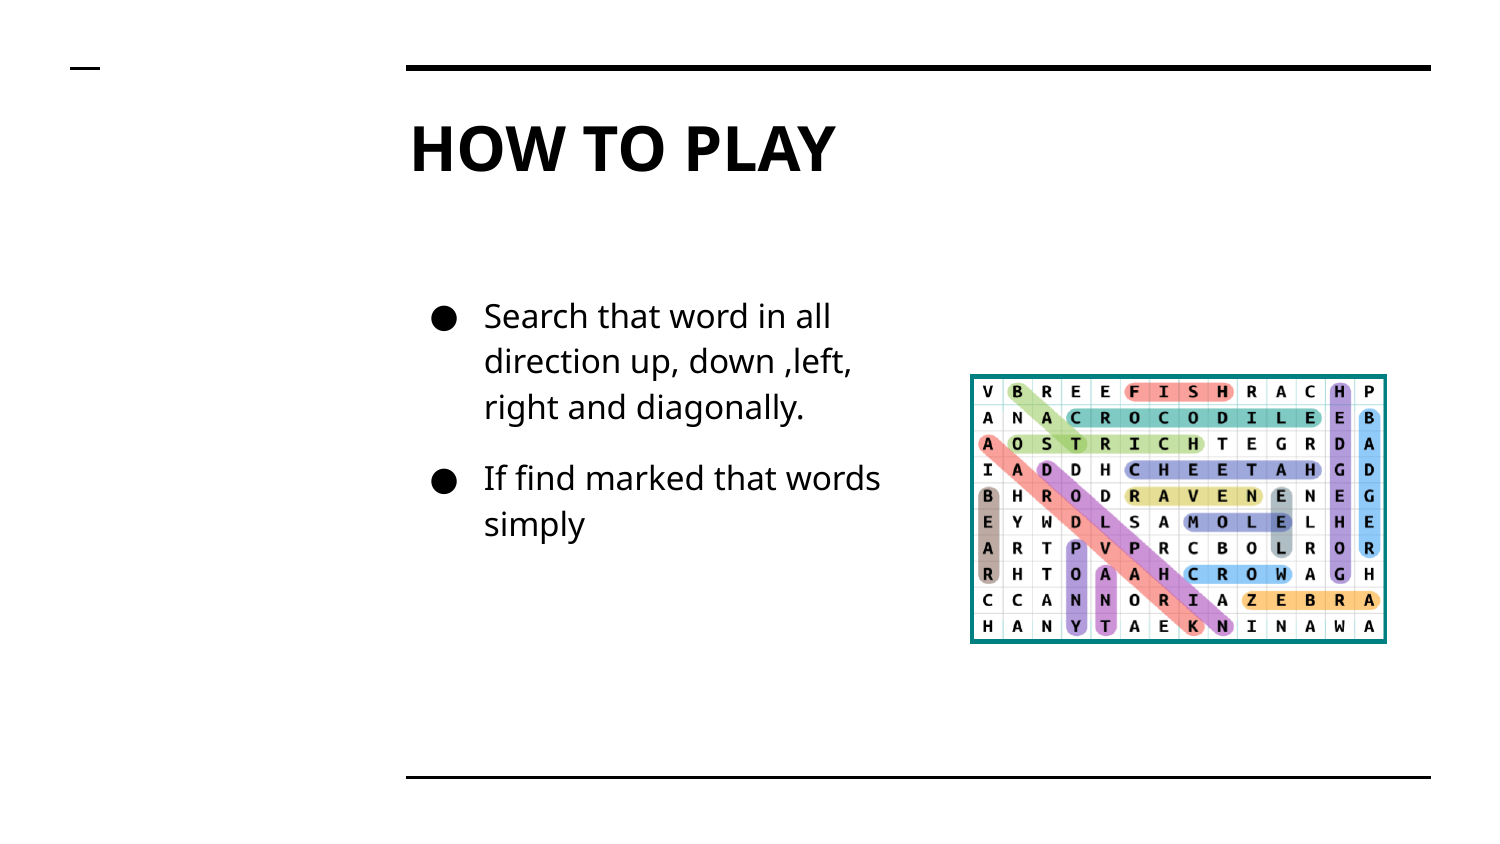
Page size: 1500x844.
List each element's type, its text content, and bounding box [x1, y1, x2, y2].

picture [970, 374, 1388, 644]
list Search that word in all direction up, down ,left, right and diagonally. If find marked that words simply [393, 273, 898, 844]
title HOW TO PLAY [393, 94, 1431, 199]
